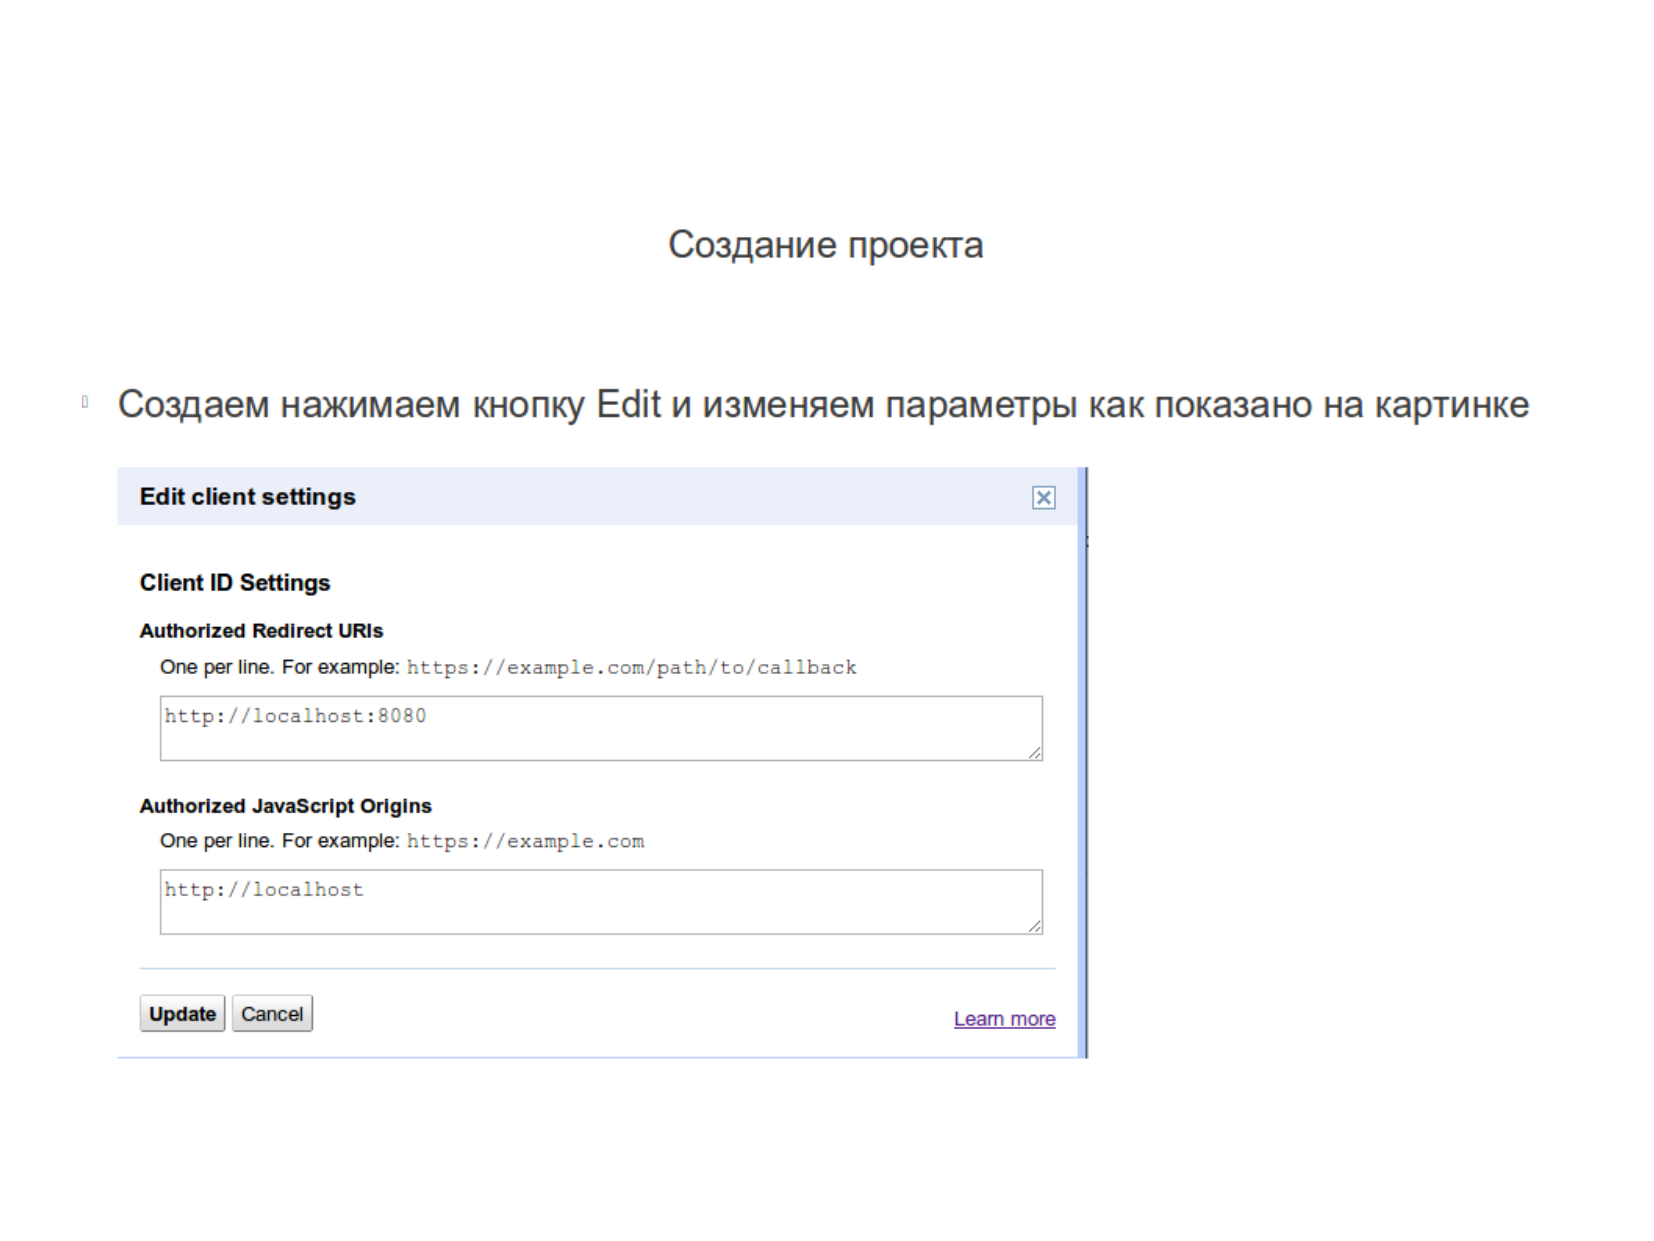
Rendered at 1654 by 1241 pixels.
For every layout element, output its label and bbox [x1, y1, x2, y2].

picture [81, 139, 1572, 1101]
